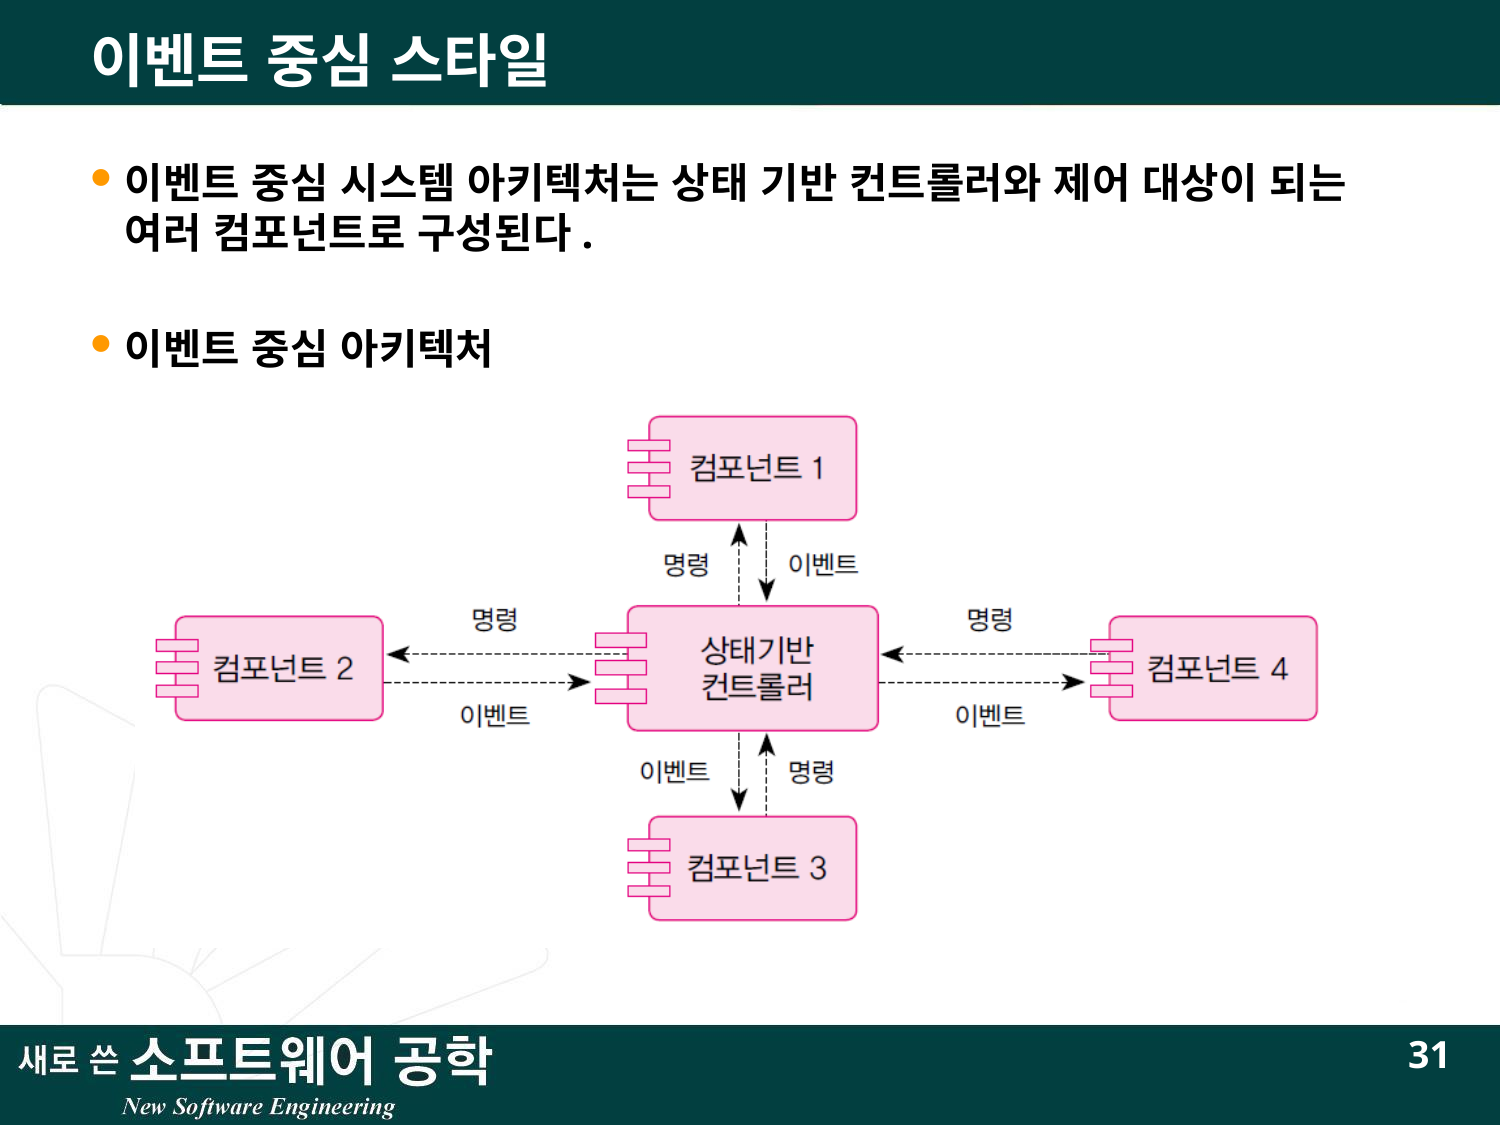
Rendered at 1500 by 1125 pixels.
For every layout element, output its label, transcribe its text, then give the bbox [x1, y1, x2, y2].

title 이벤트 중심 스타일 [74, 13, 1426, 106]
list 이벤트 중심 시스템 아키텍처는 상태 기반 컨트롤러와 제어 대상이 되는 여러 컴포넌트로 구성된다. 이벤트 중심 아키텍처 [74, 148, 1426, 1006]
picture [0, 0, 1500, 1125]
